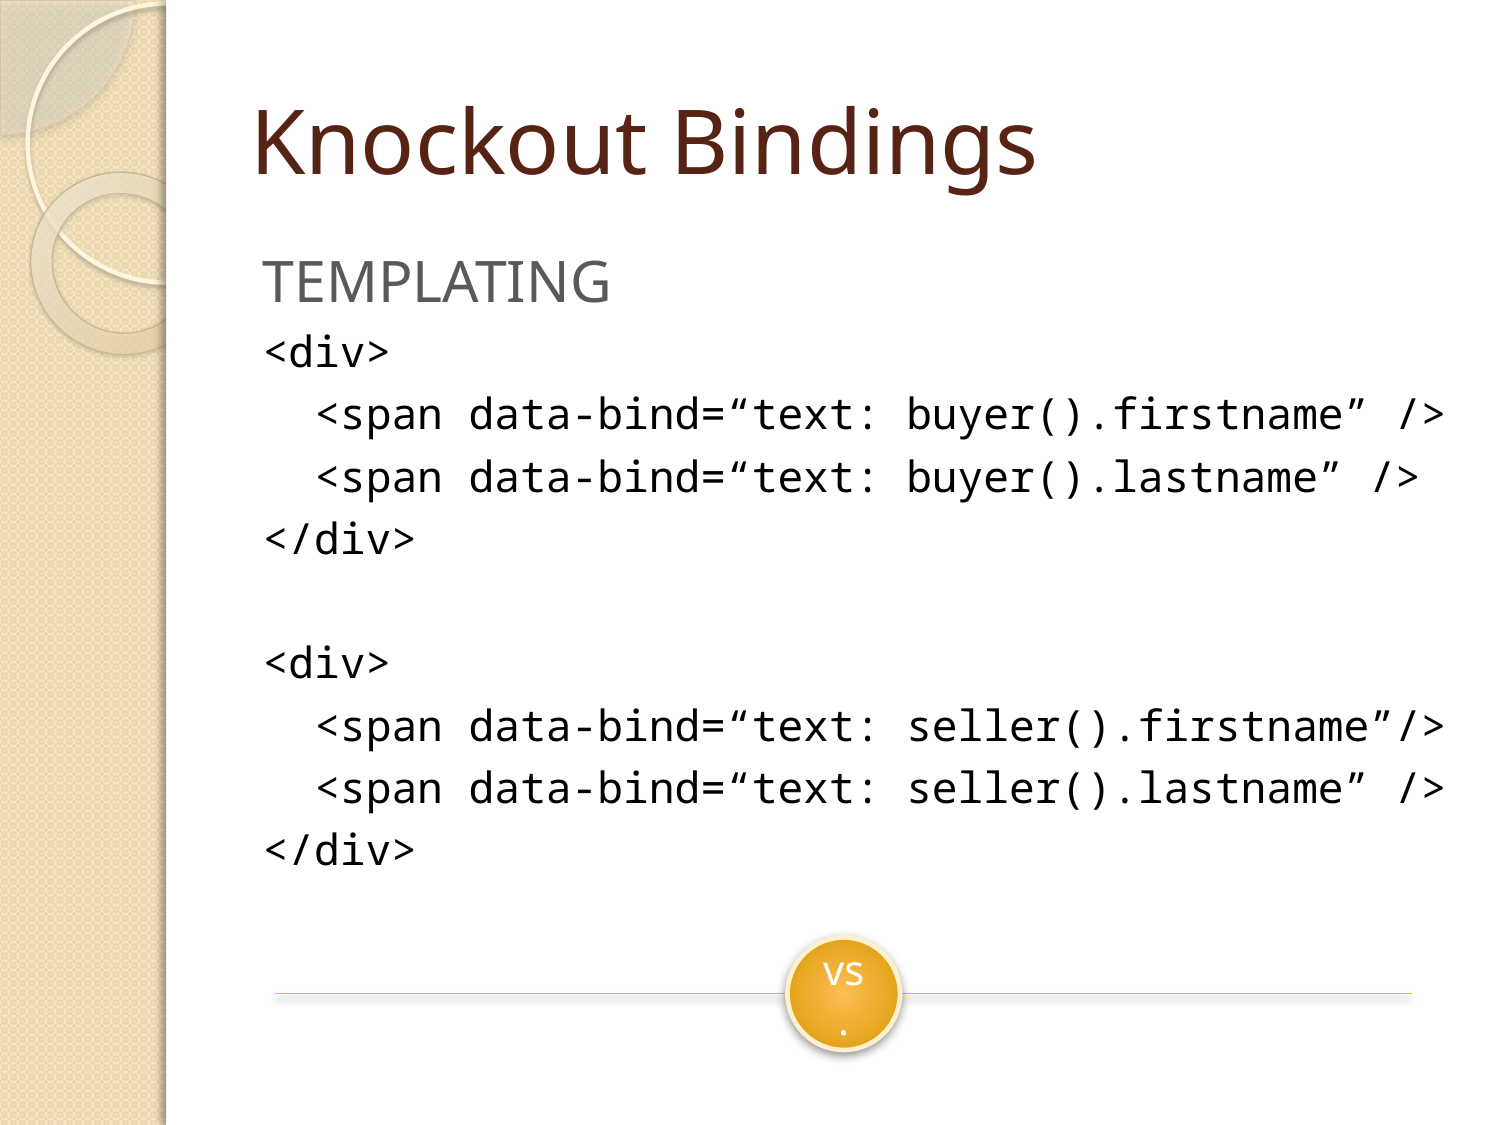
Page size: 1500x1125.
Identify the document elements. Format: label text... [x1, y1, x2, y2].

list Templating <div> <span data-bind=“text: buyer().firstname” /> <span data-bind=“text: buyer().lastname” /> </div> <div> <span data-bind=“text: seller().firstname”/> <span data-bind=“text: seller().lastname” /> </div> [235, 237, 1466, 1025]
title Knockout Bindings [235, 45, 1466, 233]
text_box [274, 937, 1413, 1051]
